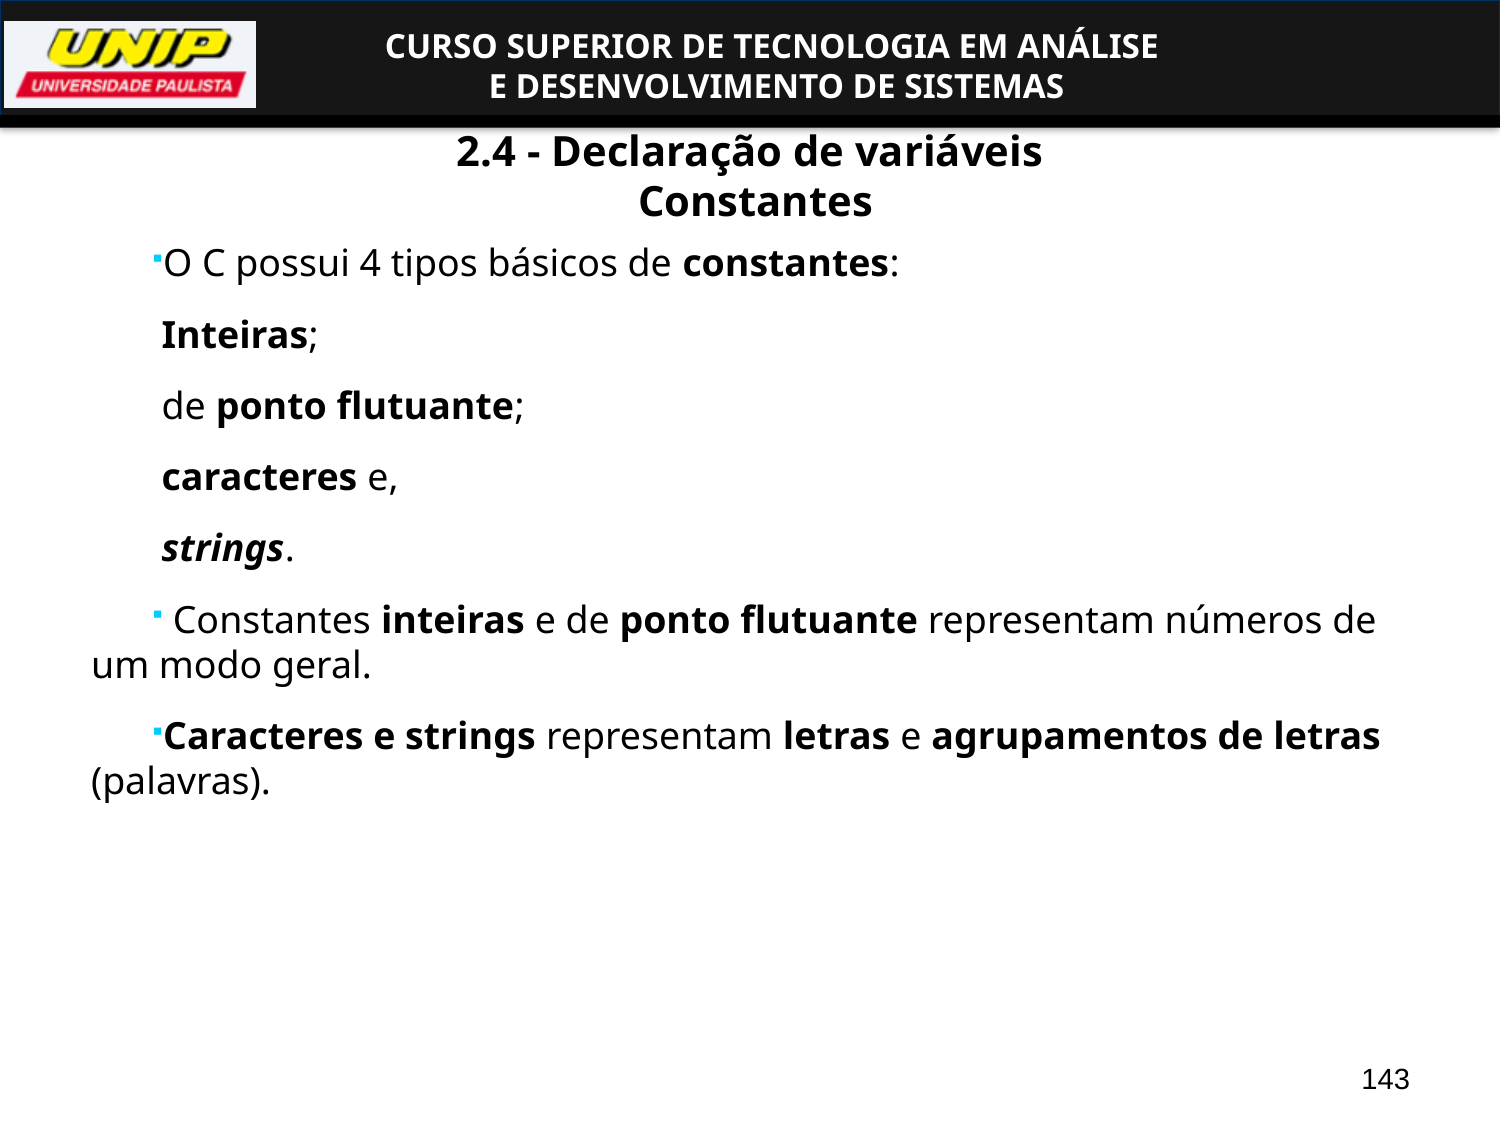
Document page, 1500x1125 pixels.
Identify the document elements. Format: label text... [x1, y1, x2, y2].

text_box 143 [1074, 1024, 1425, 1103]
picture [4, 21, 256, 108]
list O C possui 4 tipos básicos de constantes: Inteiras; de ponto flutuante; caracteres e, strings. Constantes inteiras e de ponto flutuante representam números de um modo geral. Caracteres e strings representam letras e agrupamentos de letras (palavras). [75, 231, 1425, 988]
title 2.4 - Declaração de variáveis Constantes [75, 62, 1425, 231]
